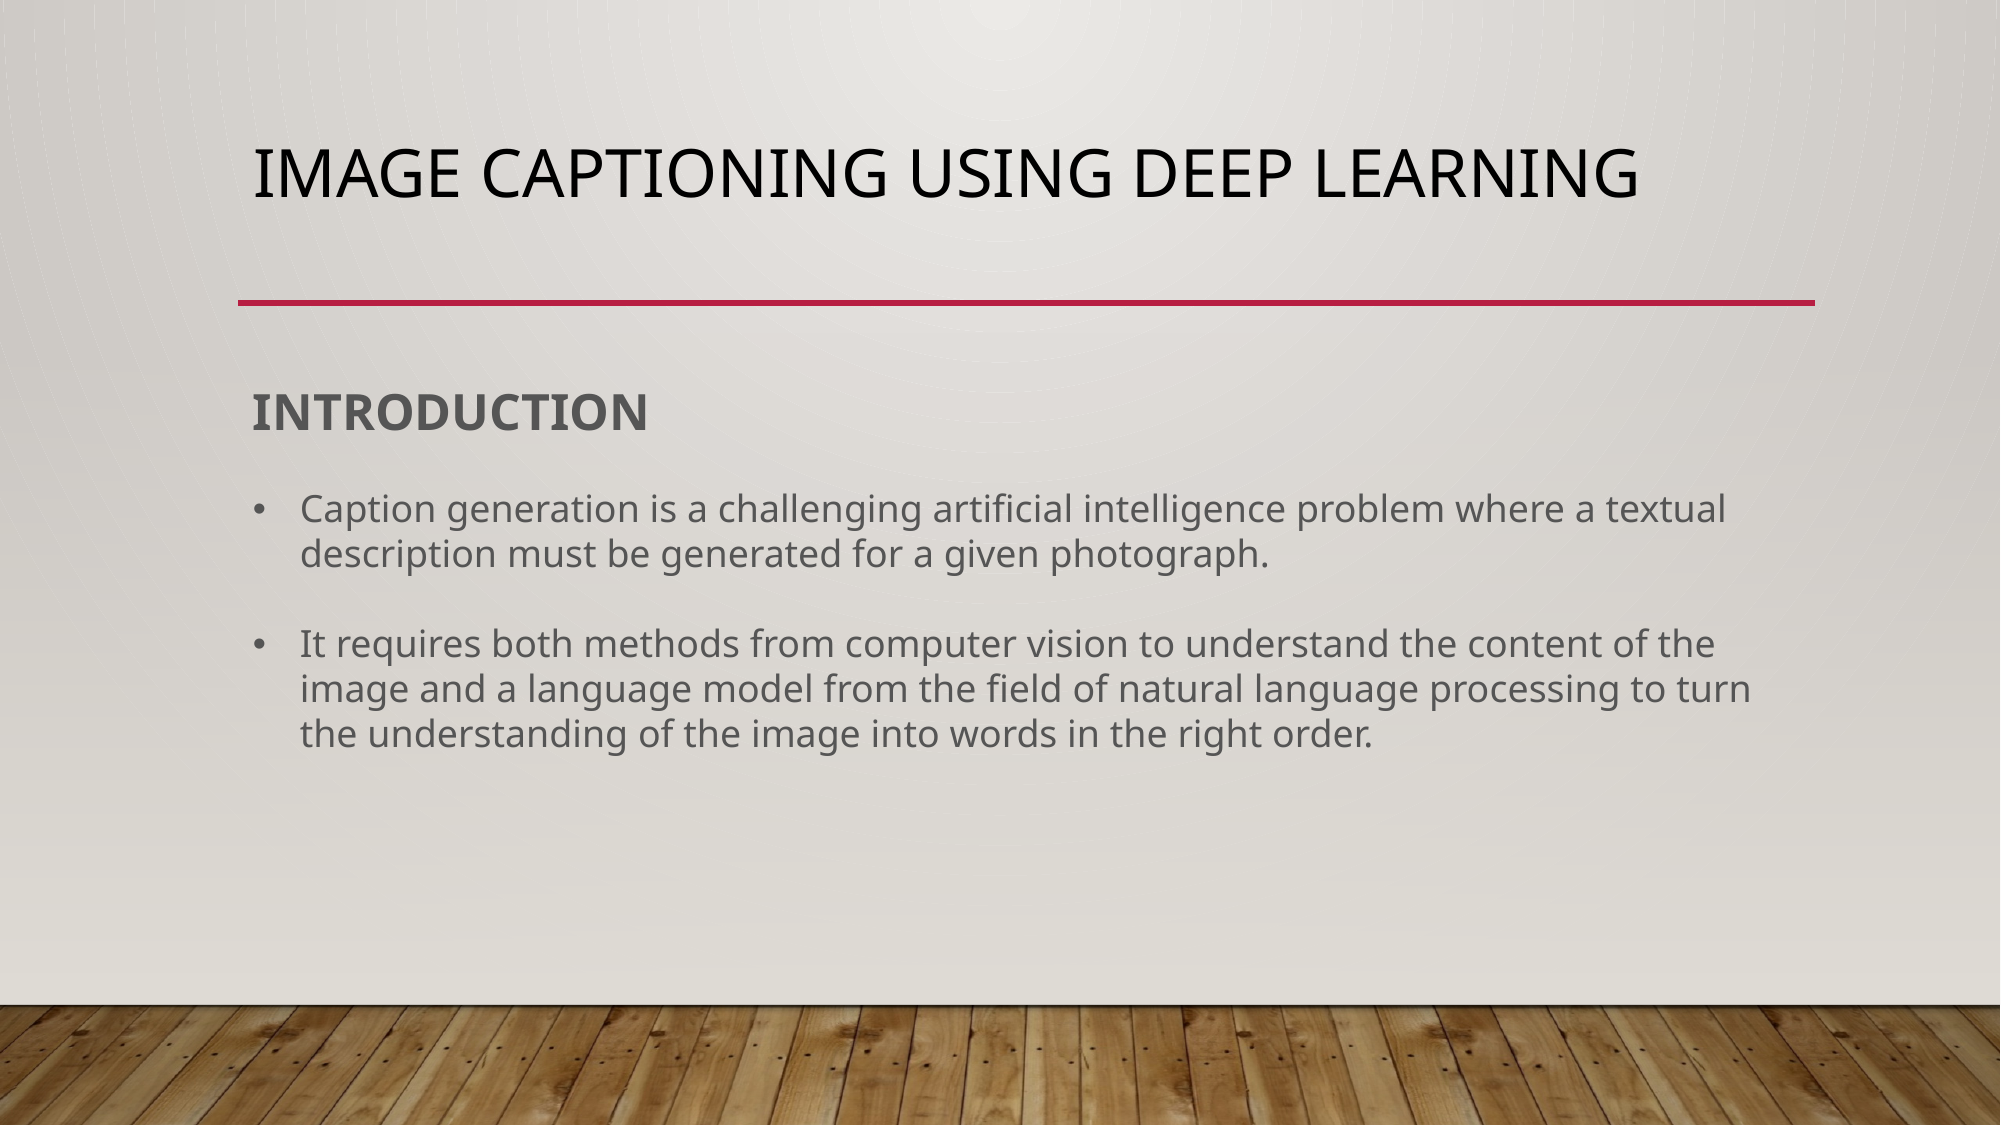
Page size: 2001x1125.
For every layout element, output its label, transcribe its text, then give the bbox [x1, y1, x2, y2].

title Image Captioning using Deep Learning [238, 131, 1814, 305]
picture [0, 1005, 2000, 1125]
text_box INTRODUCTION Caption generation is a challenging artificial intelligence problem where a textual description must be generated for a given photograph. It requires both methods from computer vision to understand the content of the image and a language model from the field of natural language processing to turn the understanding of the image into words in the right order. [238, 373, 1814, 763]
